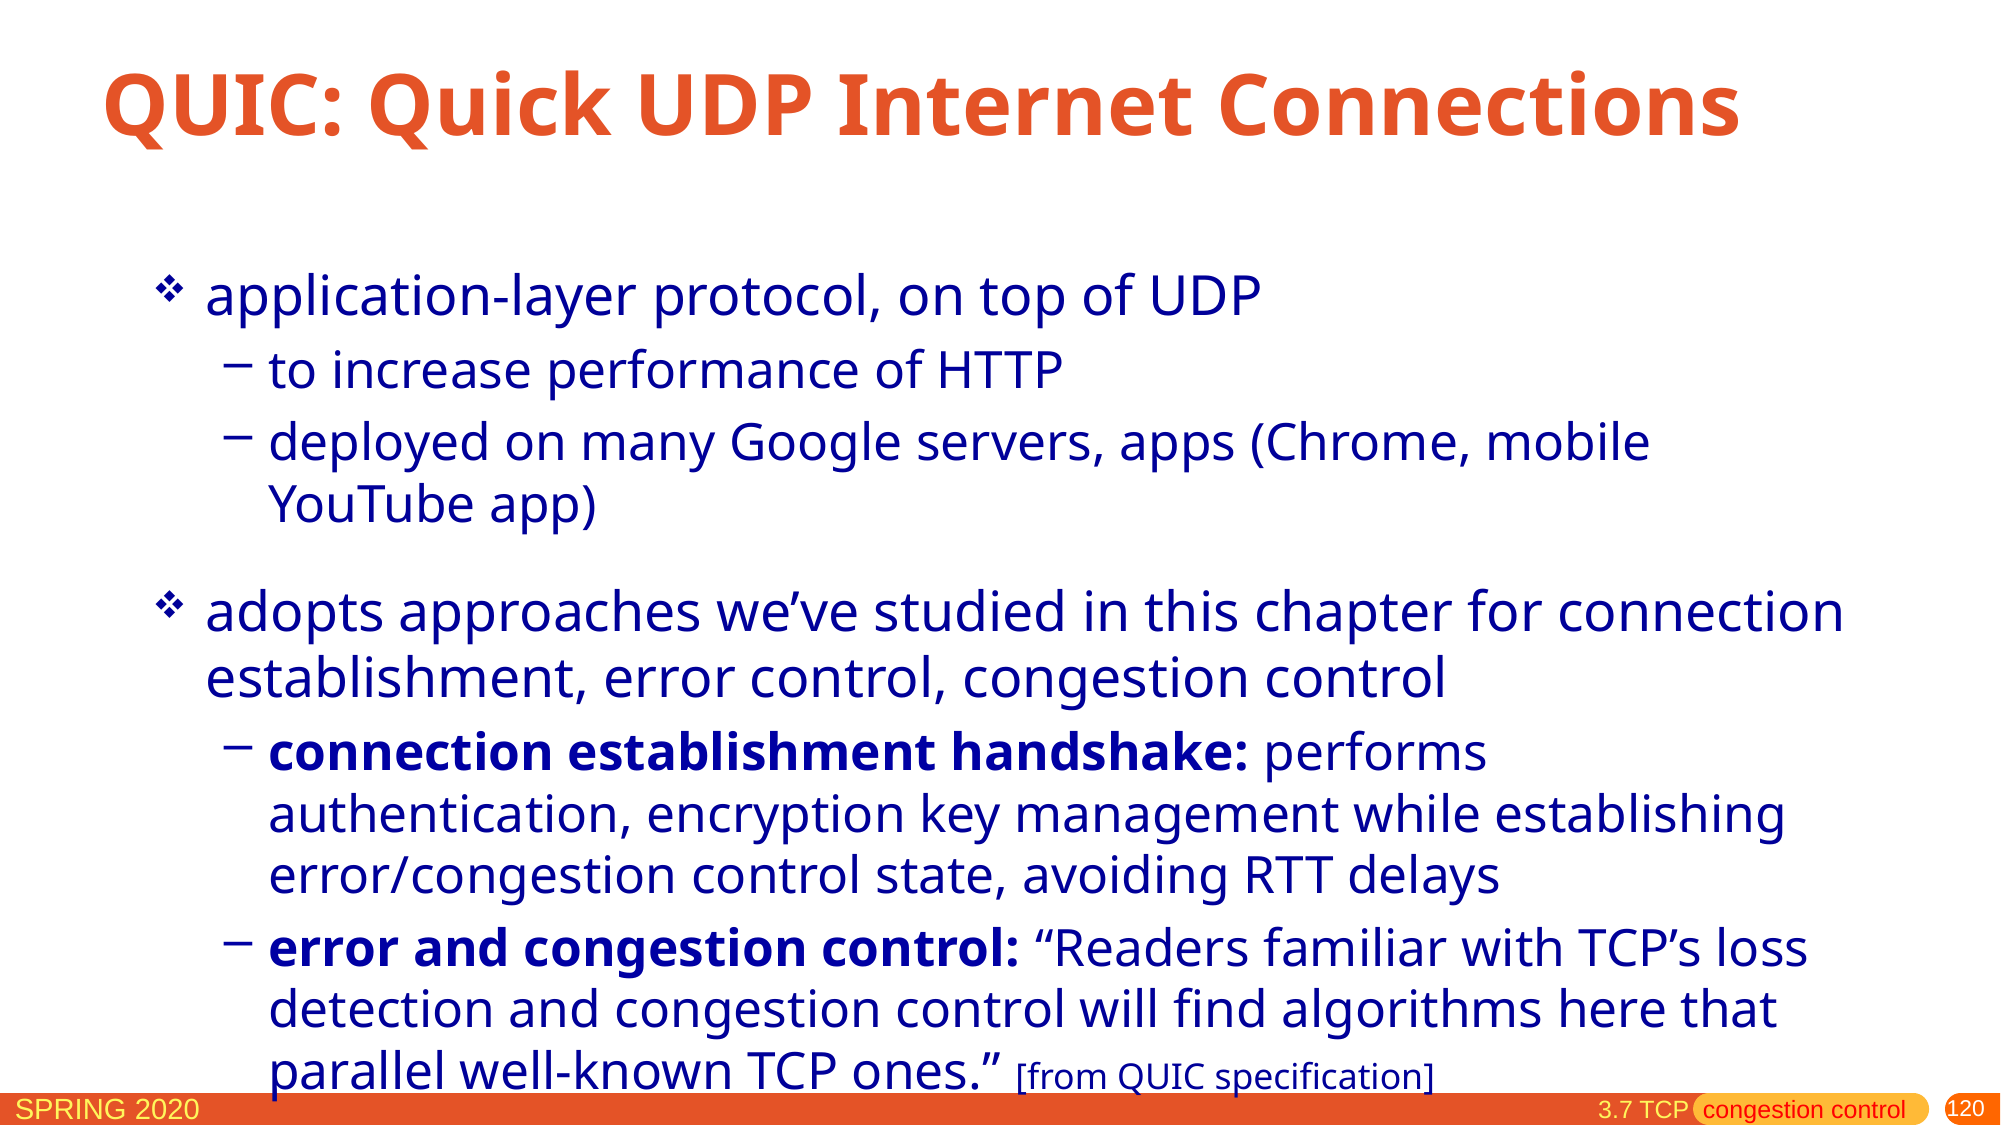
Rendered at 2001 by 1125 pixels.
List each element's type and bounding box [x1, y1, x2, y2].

text_box [1583, 1086, 1934, 1125]
list [137, 252, 1863, 1125]
title [86, 42, 1914, 161]
